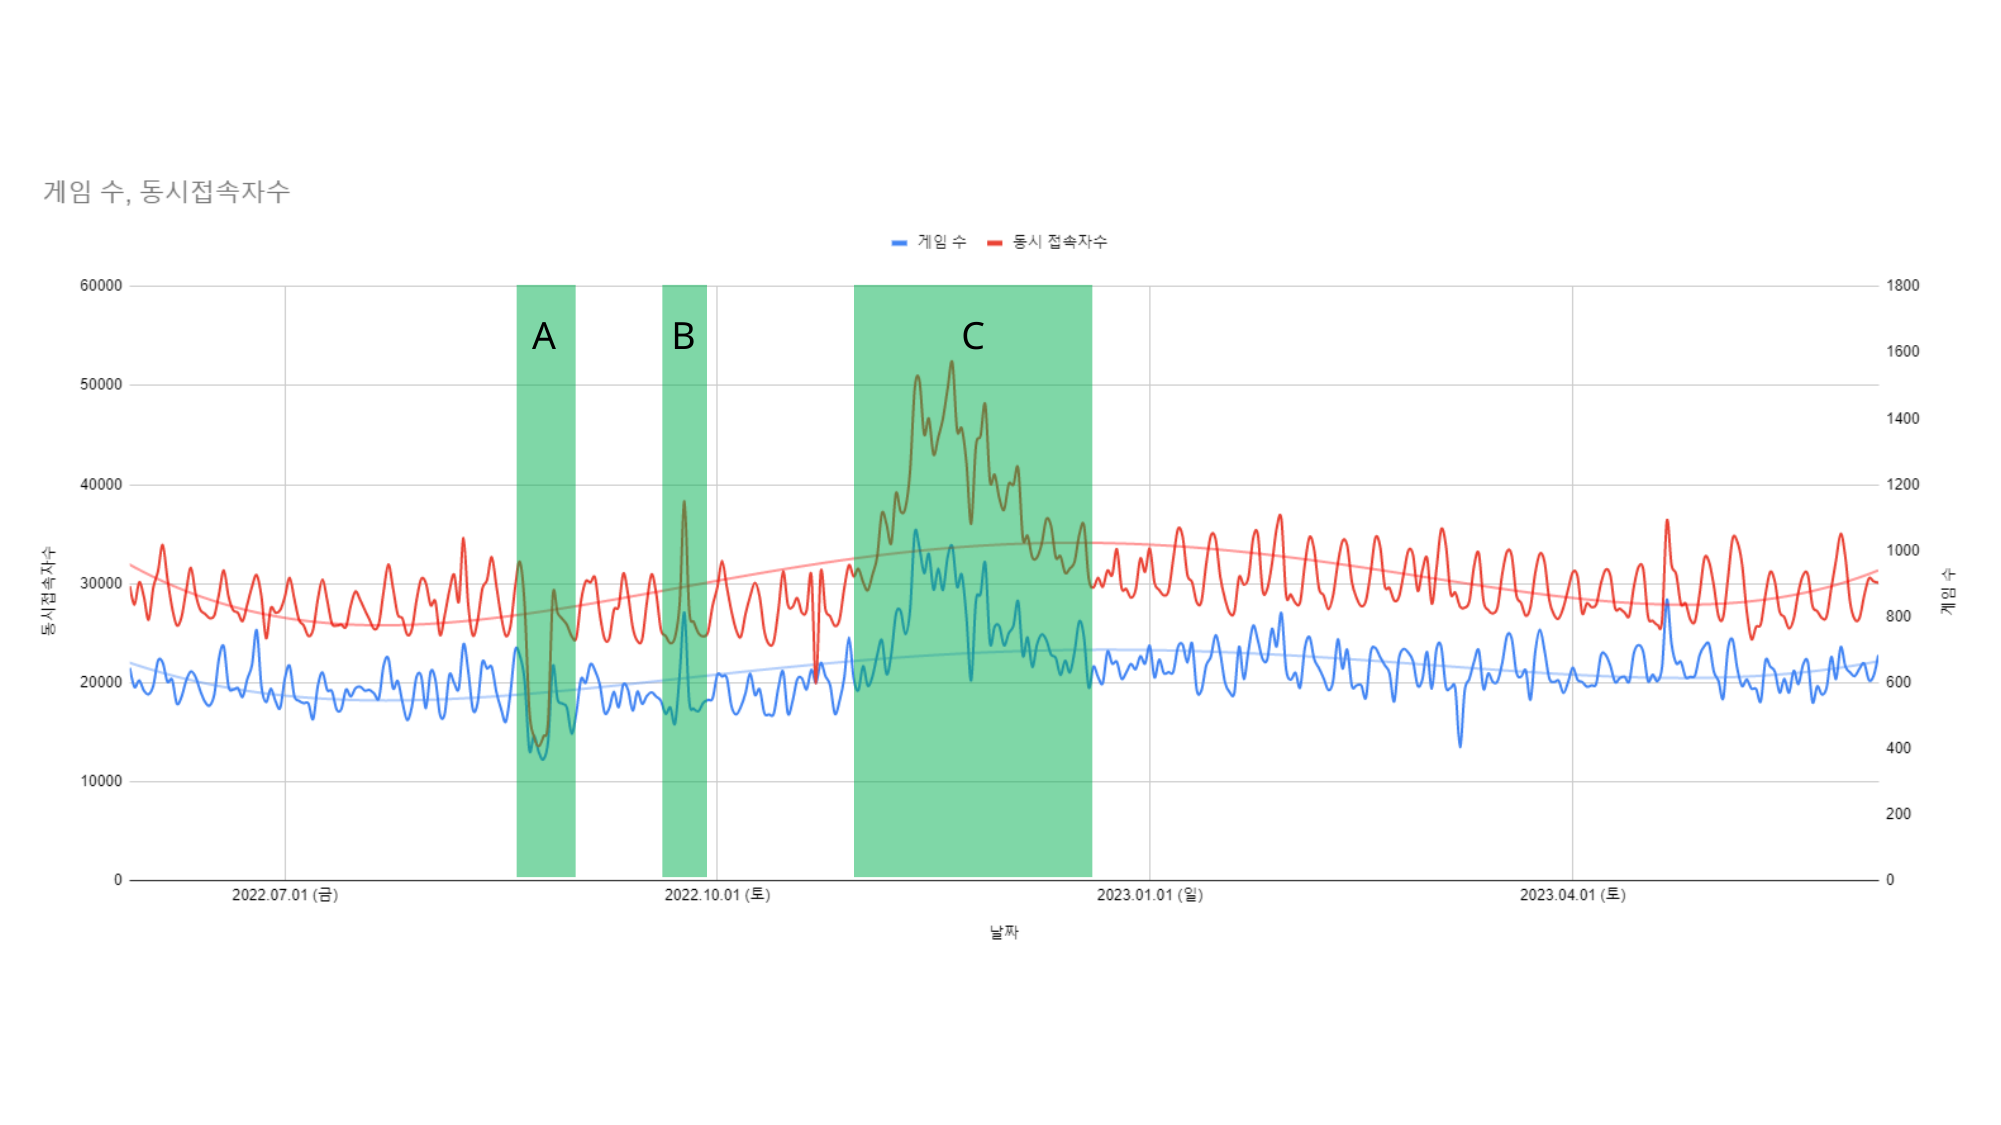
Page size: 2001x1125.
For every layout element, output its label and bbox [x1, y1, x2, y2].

picture [0, 140, 2000, 984]
